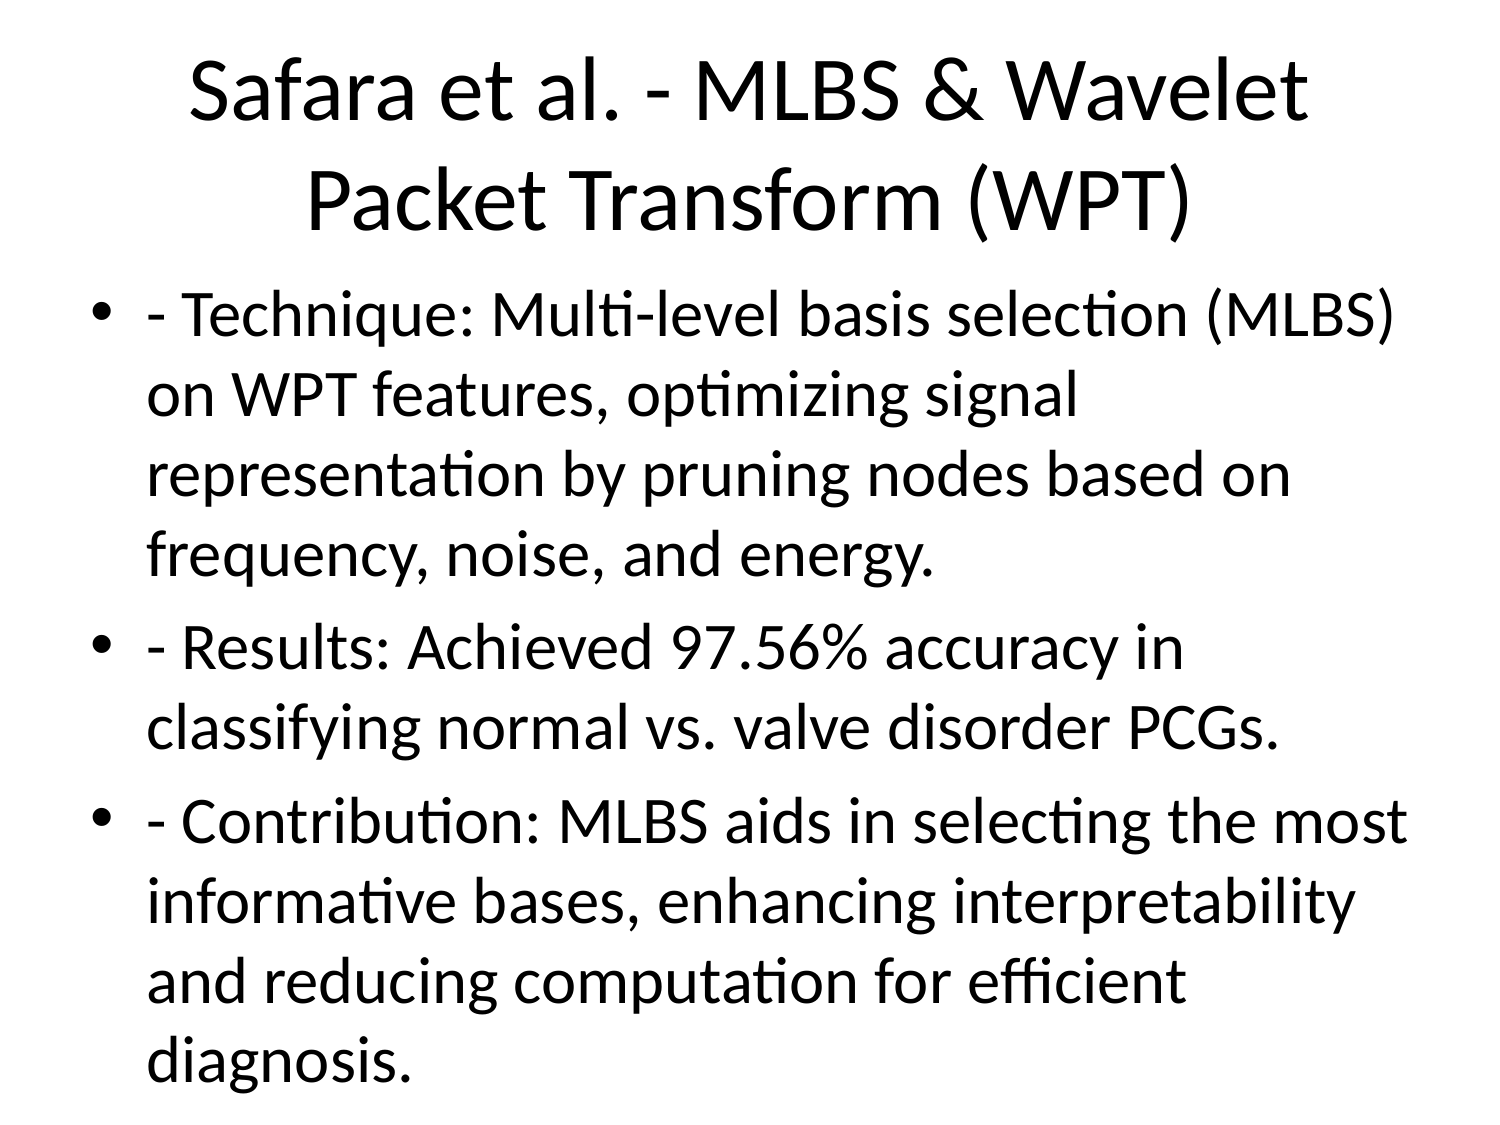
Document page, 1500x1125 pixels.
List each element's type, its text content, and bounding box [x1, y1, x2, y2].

title Safara et al. - MLBS & Wavelet Packet Transform (WPT) [75, 45, 1425, 233]
list - Technique: Multi-level basis selection (MLBS) on WPT features, optimizing signal representation by pruning nodes based on frequency, noise, and energy. - Results: Achieved 97.56% accuracy in classifying normal vs. valve disorder PCGs. - Contribution: MLBS aids in selecting the most informative bases, enhancing interpretability and reducing computation for efficient diagnosis. [75, 262, 1425, 1005]
